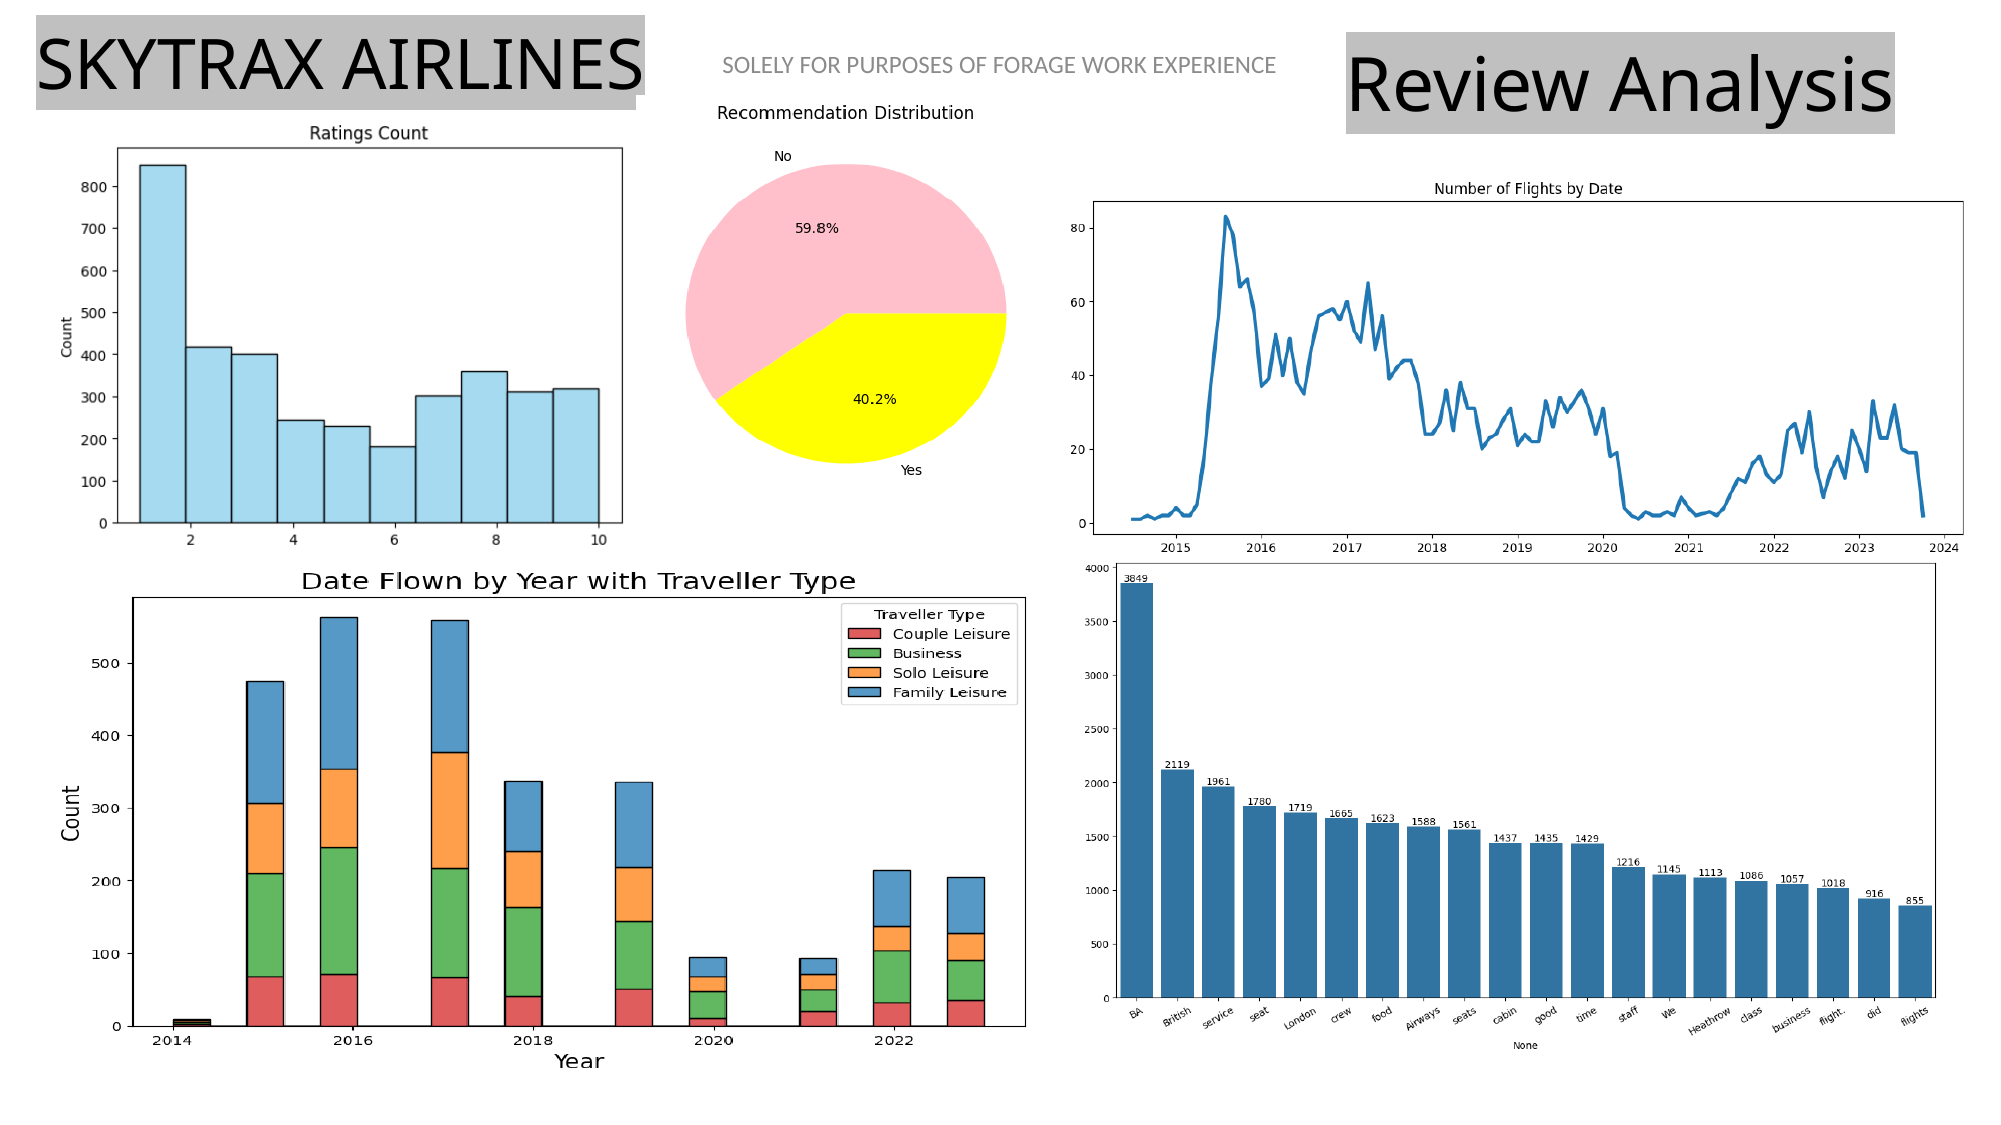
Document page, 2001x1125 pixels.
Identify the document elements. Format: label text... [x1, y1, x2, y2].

picture [50, 562, 1036, 1080]
picture [1061, 173, 1970, 1057]
picture [50, 115, 631, 557]
text_box Review Analysis [1280, 26, 1960, 136]
picture [636, 95, 1056, 510]
title SKYTRAX AIRLINES [0, 3, 681, 113]
